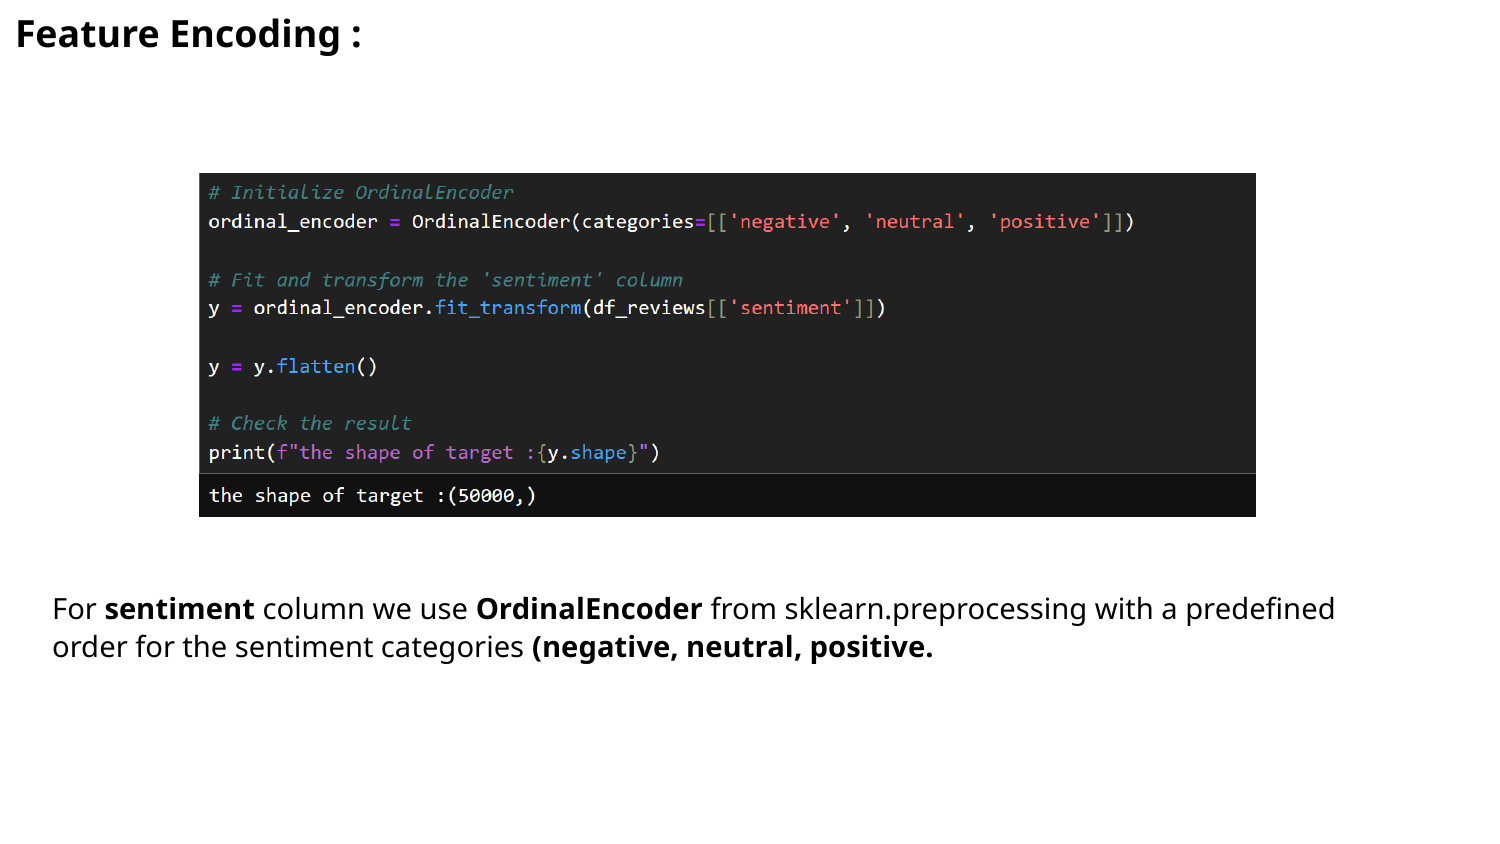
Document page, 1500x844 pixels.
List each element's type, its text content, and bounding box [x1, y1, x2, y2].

text_box For sentiment column we use OrdinalEncoder from sklearn.preprocessing with a predefined order for the sentiment categories (negative, neutral, positive. [0, 580, 1370, 671]
title Feature Encoding : [0, 0, 1062, 61]
picture [199, 173, 1257, 517]
